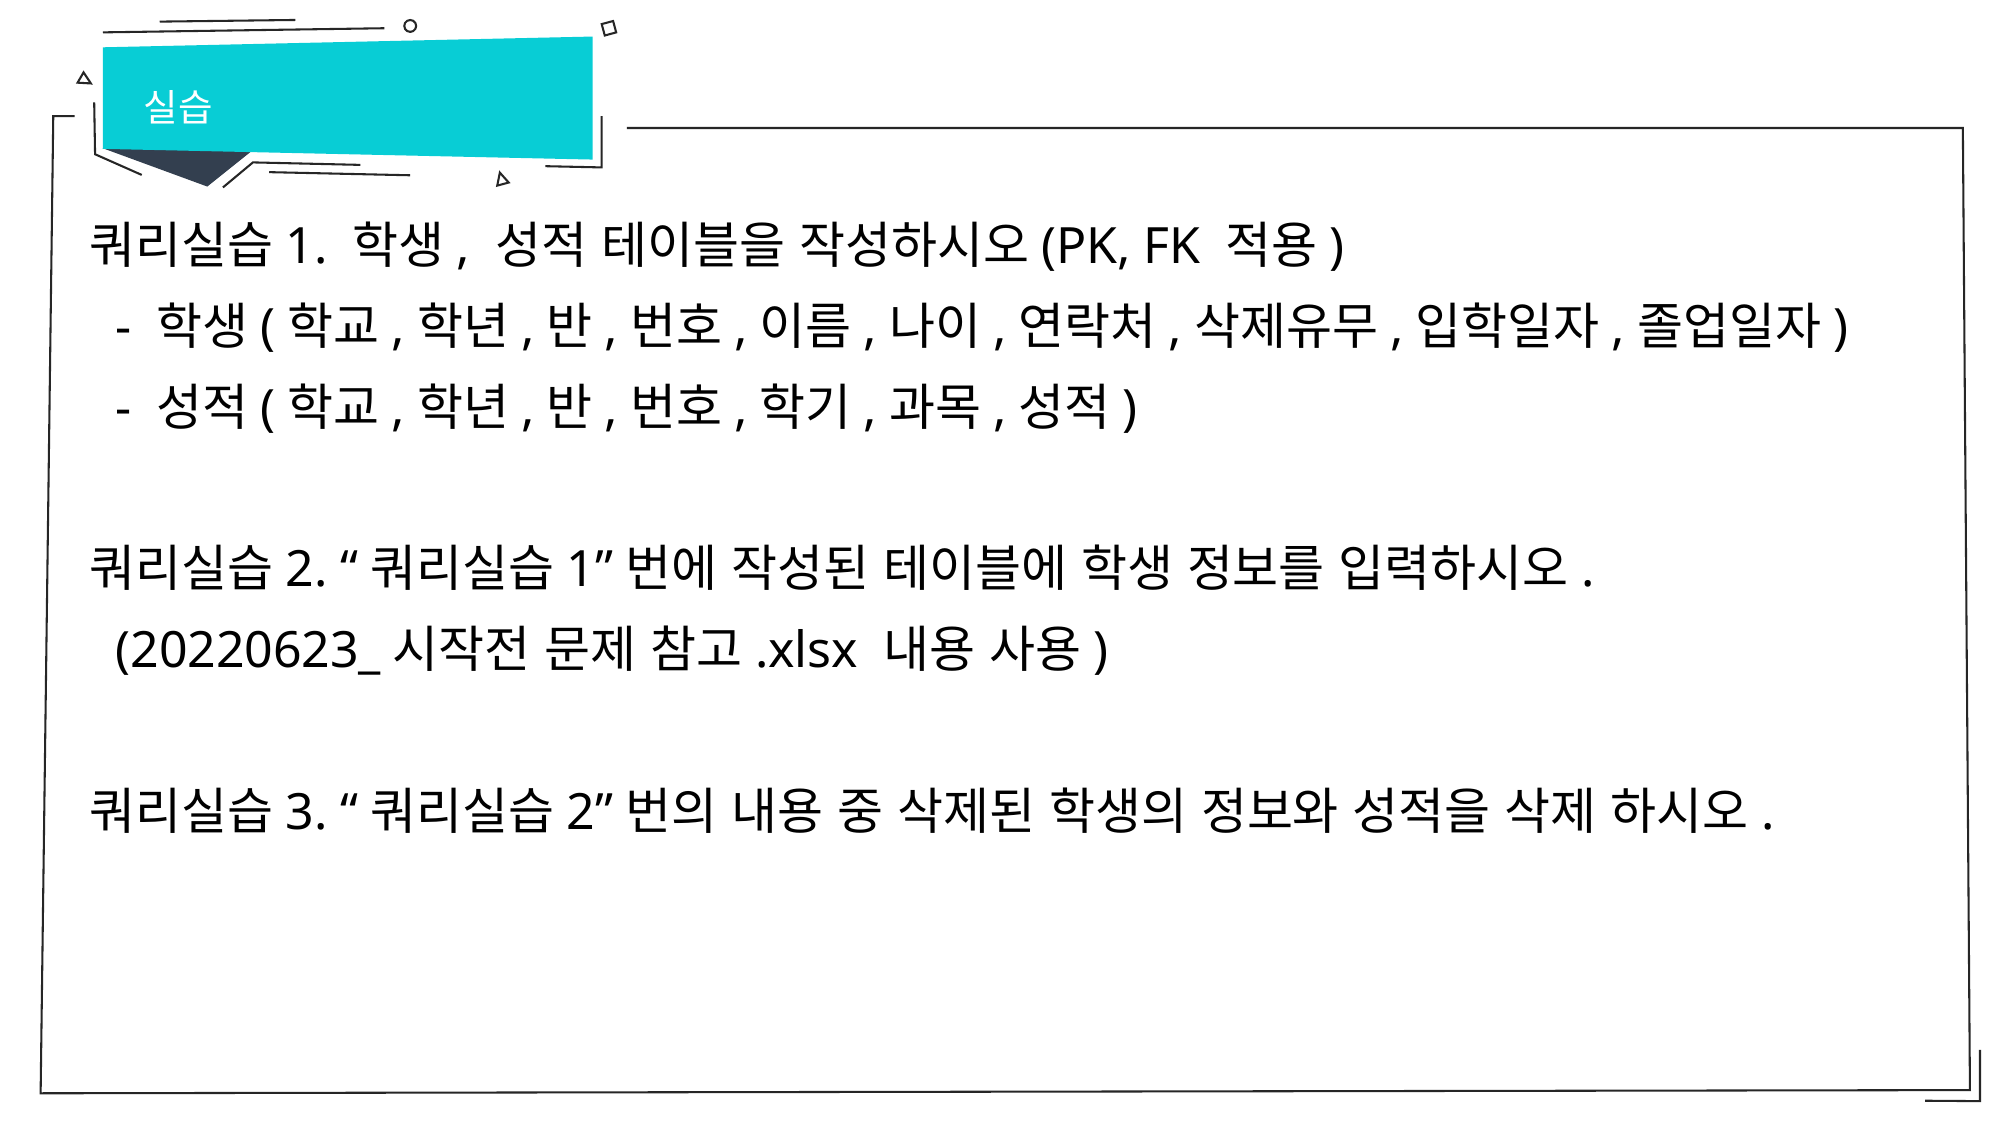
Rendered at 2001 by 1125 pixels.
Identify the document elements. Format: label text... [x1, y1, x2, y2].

text_box 쿼리실습1. 학생, 성적 테이블을 작성하시오(PK, FK 적용) - 학생(학교,학년,반,번호,이름,나이,연락처,삭제유무,입학일자,졸업일자) - 성적(학교,학년,반,번호,학기,과목,성적) 쿼리실습2. “쿼리실습1”번에 작성된 테이블에 학생 정보를 입력하시오. (20220623_시작전 문제 참고.xlsx 내용 사용) 쿼리실습3. “쿼리실습2”번의 내용 중 삭제된 학생의 정보와 성적을 삭제 하시오. [75, 205, 1916, 1078]
text_box 실습 [128, 53, 229, 137]
